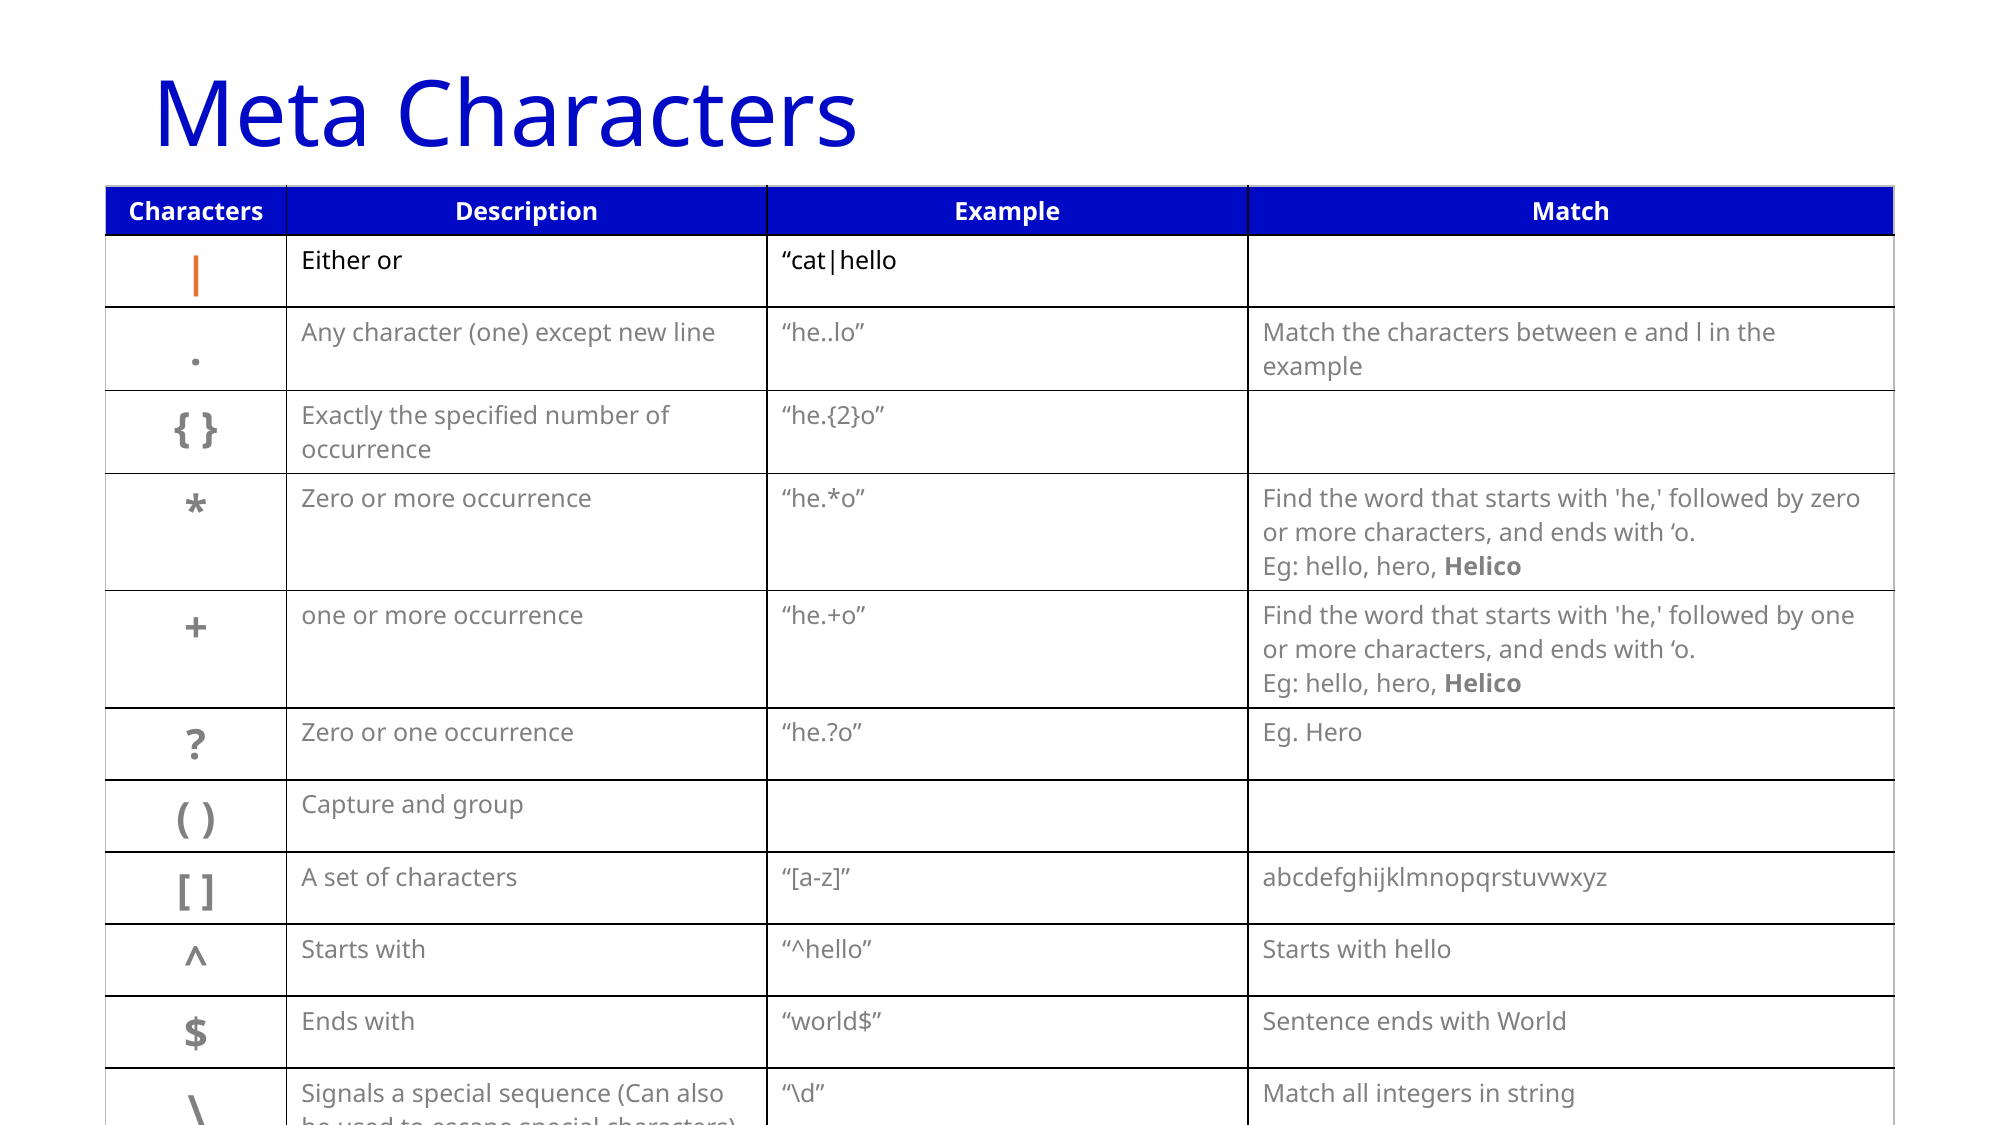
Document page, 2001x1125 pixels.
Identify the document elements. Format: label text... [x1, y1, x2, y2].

table_cell . [106, 308, 286, 390]
table_cell “[a-z]” [768, 853, 1247, 923]
table_cell “^hello” [768, 925, 1247, 995]
table_cell Match the characters between e and l in the example [1249, 308, 1893, 390]
table_cell $ [106, 997, 286, 1067]
table_cell [1249, 236, 1893, 306]
table_cell Ends with [287, 997, 766, 1067]
title Meta Characters [137, 59, 1863, 185]
table_cell Sentence ends with World [1249, 997, 1893, 1067]
table_cell [768, 781, 1247, 851]
table_cell Match all integers in string [1249, 1069, 1893, 1125]
table_cell Exactly the specified number of occurrence [287, 391, 766, 473]
table_cell “cat|hello [768, 236, 1247, 306]
table_cell * [106, 474, 286, 590]
table_cell Zero or one occurrence [287, 709, 766, 779]
table_cell Starts with hello [1249, 925, 1893, 995]
table_cell “he.?o” [768, 709, 1247, 779]
table_cell “he.+o” [768, 591, 1247, 707]
table_cell + [106, 591, 286, 707]
table_cell [1249, 391, 1893, 473]
table_header Match [1249, 187, 1893, 234]
table_cell ( ) [106, 781, 286, 851]
table_cell Find the word that starts with 'he,' followed by one or more characters, and ends with ‘o. Eg: hello, hero, Helico [1249, 591, 1893, 707]
table_cell Signals a special sequence (Can also be used to escape special characters) [287, 1069, 766, 1125]
table_header Description [287, 187, 766, 234]
table_cell Eg. Hero [1249, 709, 1893, 779]
table_cell “he.*o” [768, 474, 1247, 590]
table_cell abcdefghijklmnopqrstuvwxyz [1249, 853, 1893, 923]
table_cell Starts with [287, 925, 766, 995]
table_cell “\d” [768, 1069, 1247, 1125]
table_cell ? [106, 709, 286, 779]
table_cell | [106, 236, 286, 306]
table_header Example [768, 187, 1247, 234]
table_cell Any character (one) except new line [287, 308, 766, 390]
table_cell one or more occurrence [287, 591, 766, 707]
table_header Characters [106, 187, 286, 234]
table_cell { } [106, 391, 286, 473]
table_cell Zero or more occurrence [287, 474, 766, 590]
table_cell “he.{2}o” [768, 391, 1247, 473]
table_cell [ ] [106, 853, 286, 923]
table_cell [1249, 781, 1893, 851]
table_cell Find the word that starts with 'he,' followed by zero or more characters, and ends with ‘o. Eg: hello, hero, Helico [1249, 474, 1893, 590]
table_cell Capture and group [287, 781, 766, 851]
table_cell \ [106, 1069, 286, 1125]
table_cell “he..lo” [768, 308, 1247, 390]
table_cell Either or [287, 236, 766, 306]
table_cell “world$” [768, 997, 1247, 1067]
table_cell ^ [106, 925, 286, 995]
table_cell A set of characters [287, 853, 766, 923]
